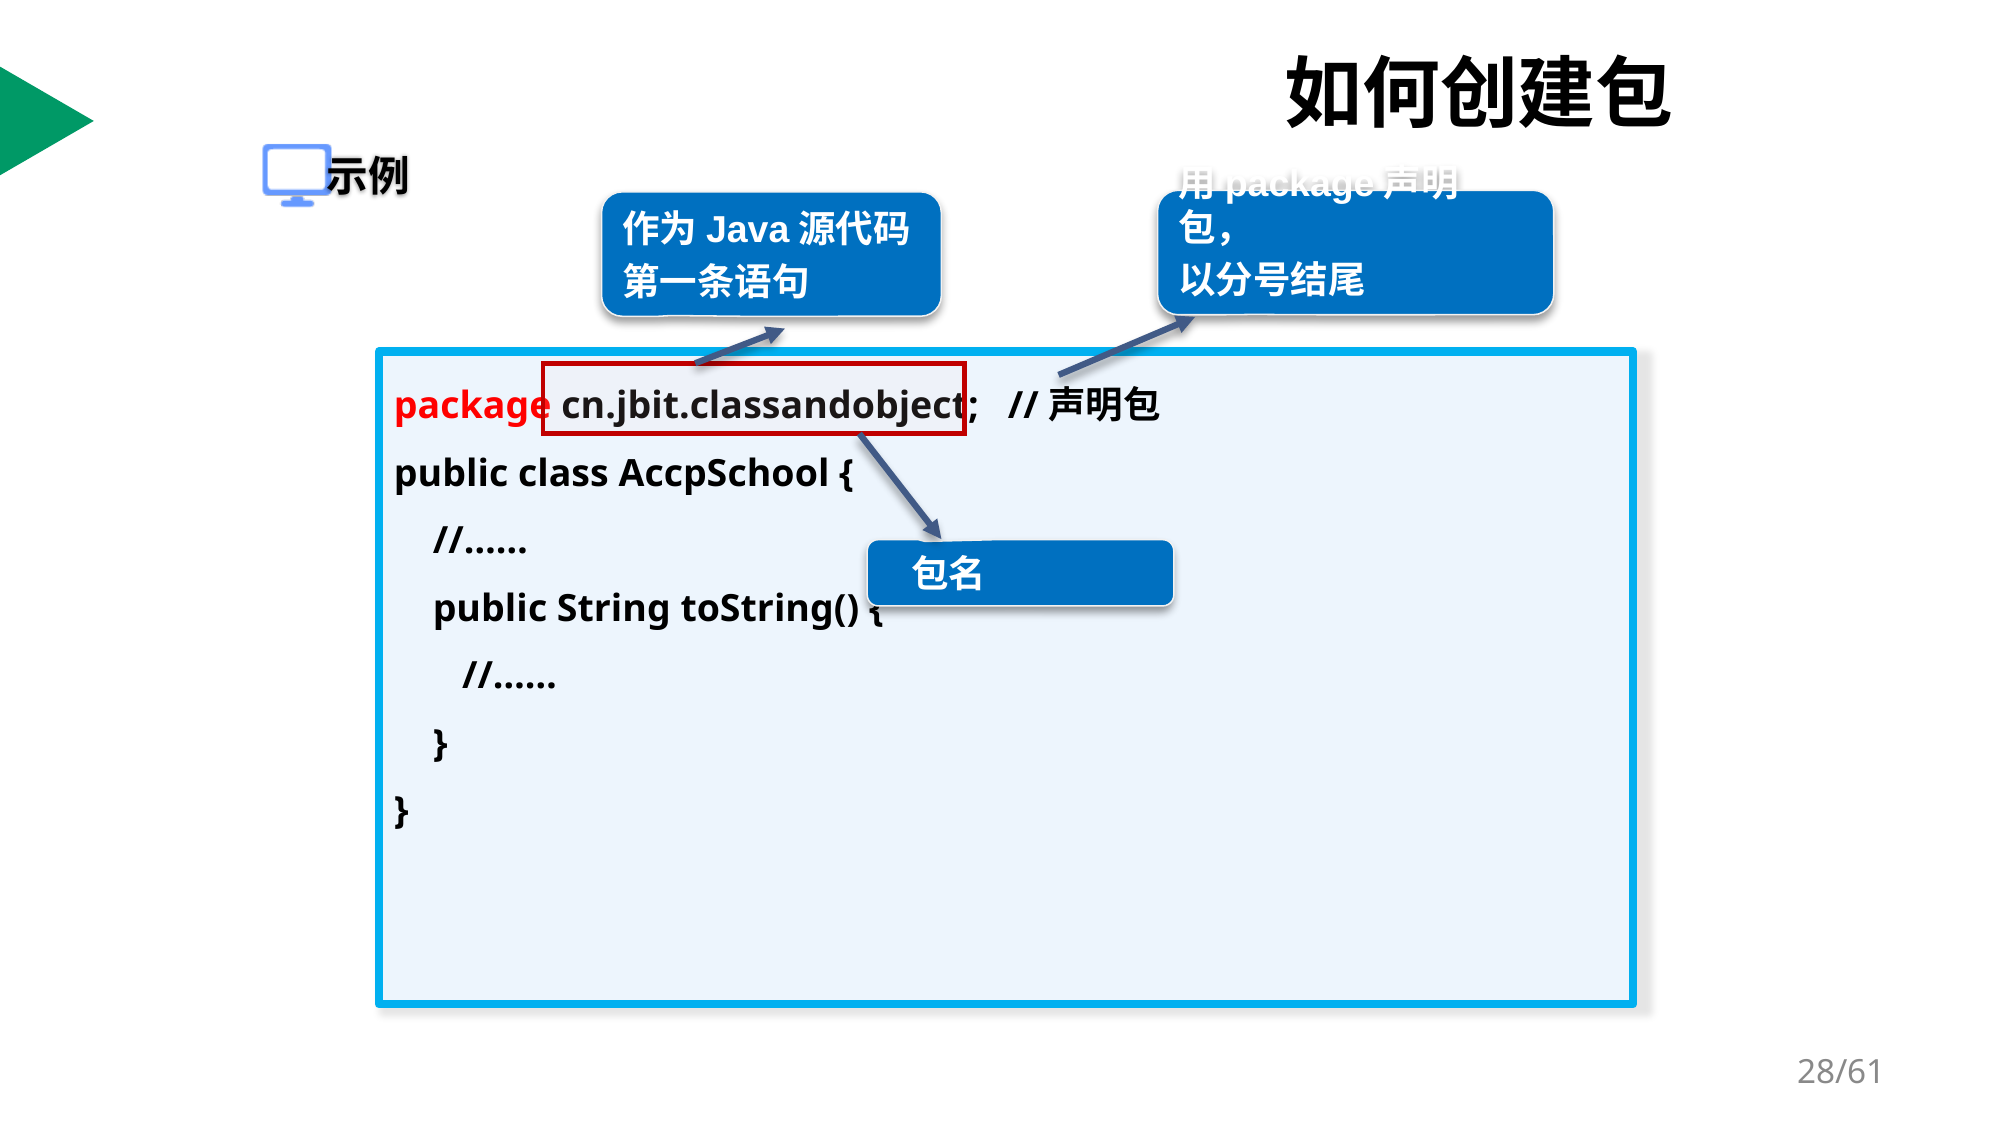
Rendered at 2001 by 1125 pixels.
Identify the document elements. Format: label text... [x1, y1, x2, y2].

text_box 包名 [867, 539, 1174, 606]
text_box [542, 363, 965, 434]
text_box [847, 445, 954, 528]
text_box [694, 328, 786, 364]
text_box 作为Java源代码 第一条语句 [601, 191, 942, 317]
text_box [261, 140, 426, 209]
title 如何创建包 [1269, 46, 1721, 133]
list package cn.jbit.classandobject; //声明包 public class AccpSchool { //…… public String toString() { //…… } } [378, 351, 1633, 1005]
slide_number /61 [1433, 1042, 1901, 1104]
text_box 用package声明包， 以分号结尾 [1157, 190, 1554, 315]
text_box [1058, 316, 1196, 376]
